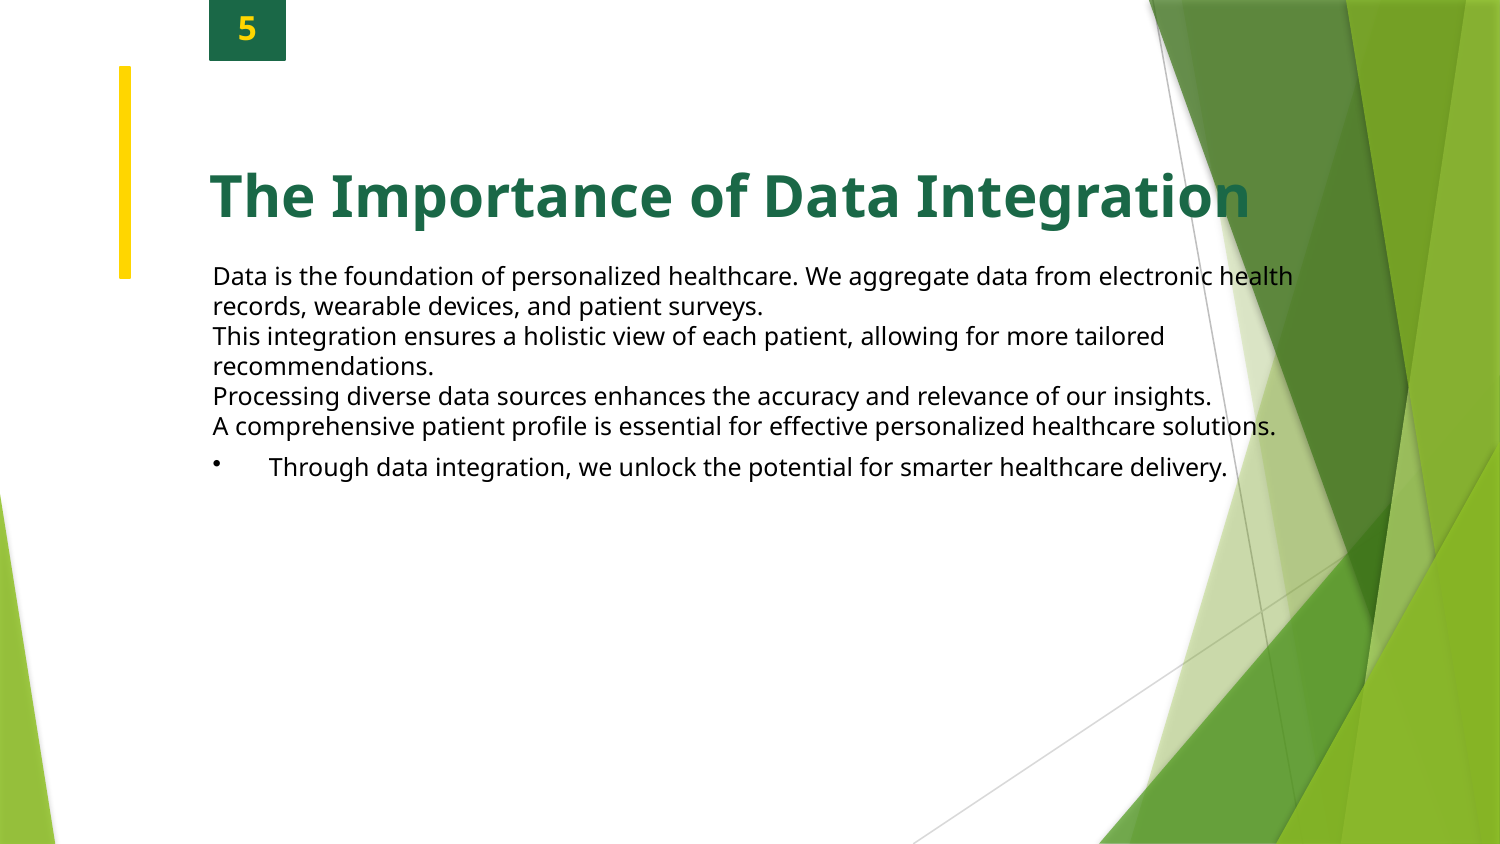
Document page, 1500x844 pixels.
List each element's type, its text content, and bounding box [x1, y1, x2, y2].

text_box [119, 67, 131, 279]
text_box Data is the foundation of personalized healthcare. We aggregate data from electronic health records, wearable devices, and patient surveys. This integration ensures a holistic view of each patient, allowing for more tailored recommendations. Processing diverse data sources enhances the accuracy and relevance of our insights. A comprehensive patient profile is essential for effective personalized healthcare solutions. Through data integration, we unlock the potential for smarter healthcare delivery. [197, 253, 1398, 802]
text_box 5 [209, 0, 285, 60]
text_box The Importance of Data Integration [194, 151, 1395, 237]
